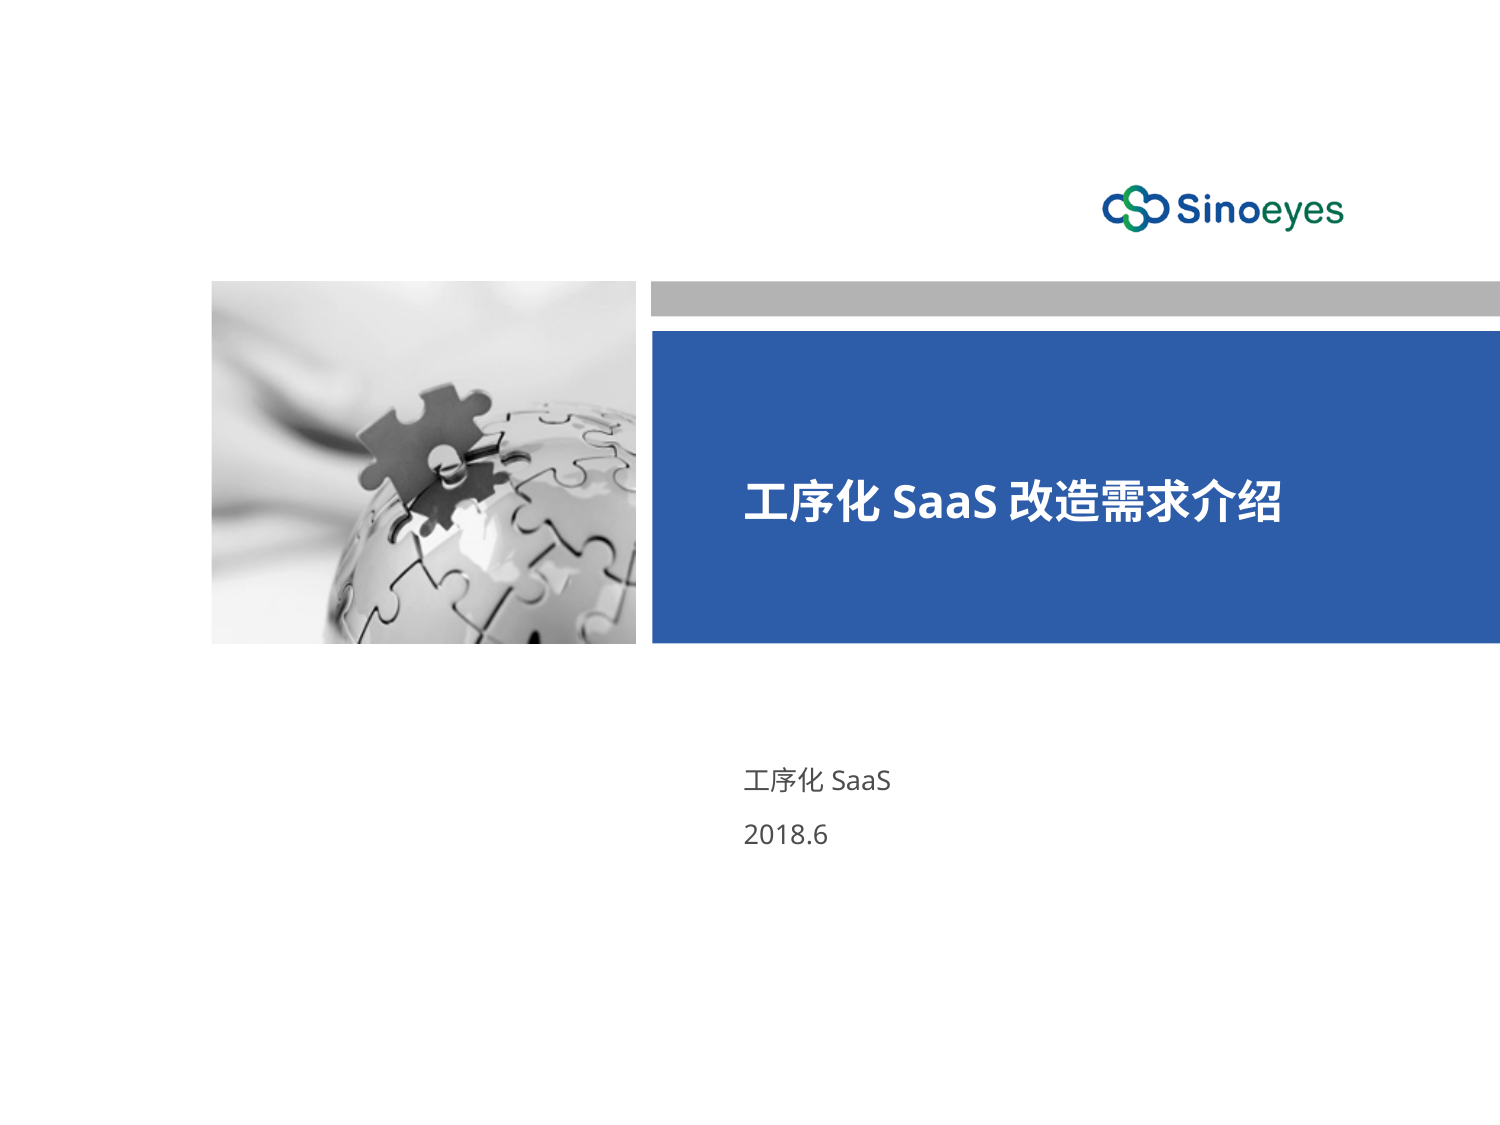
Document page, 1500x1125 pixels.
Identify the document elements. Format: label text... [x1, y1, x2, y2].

title 工序化SaaS改造需求介绍 [728, 385, 1435, 610]
picture [1080, 177, 1361, 244]
picture [211, 281, 636, 644]
text_box 工序化SaaS 2018.6 [728, 739, 1471, 917]
